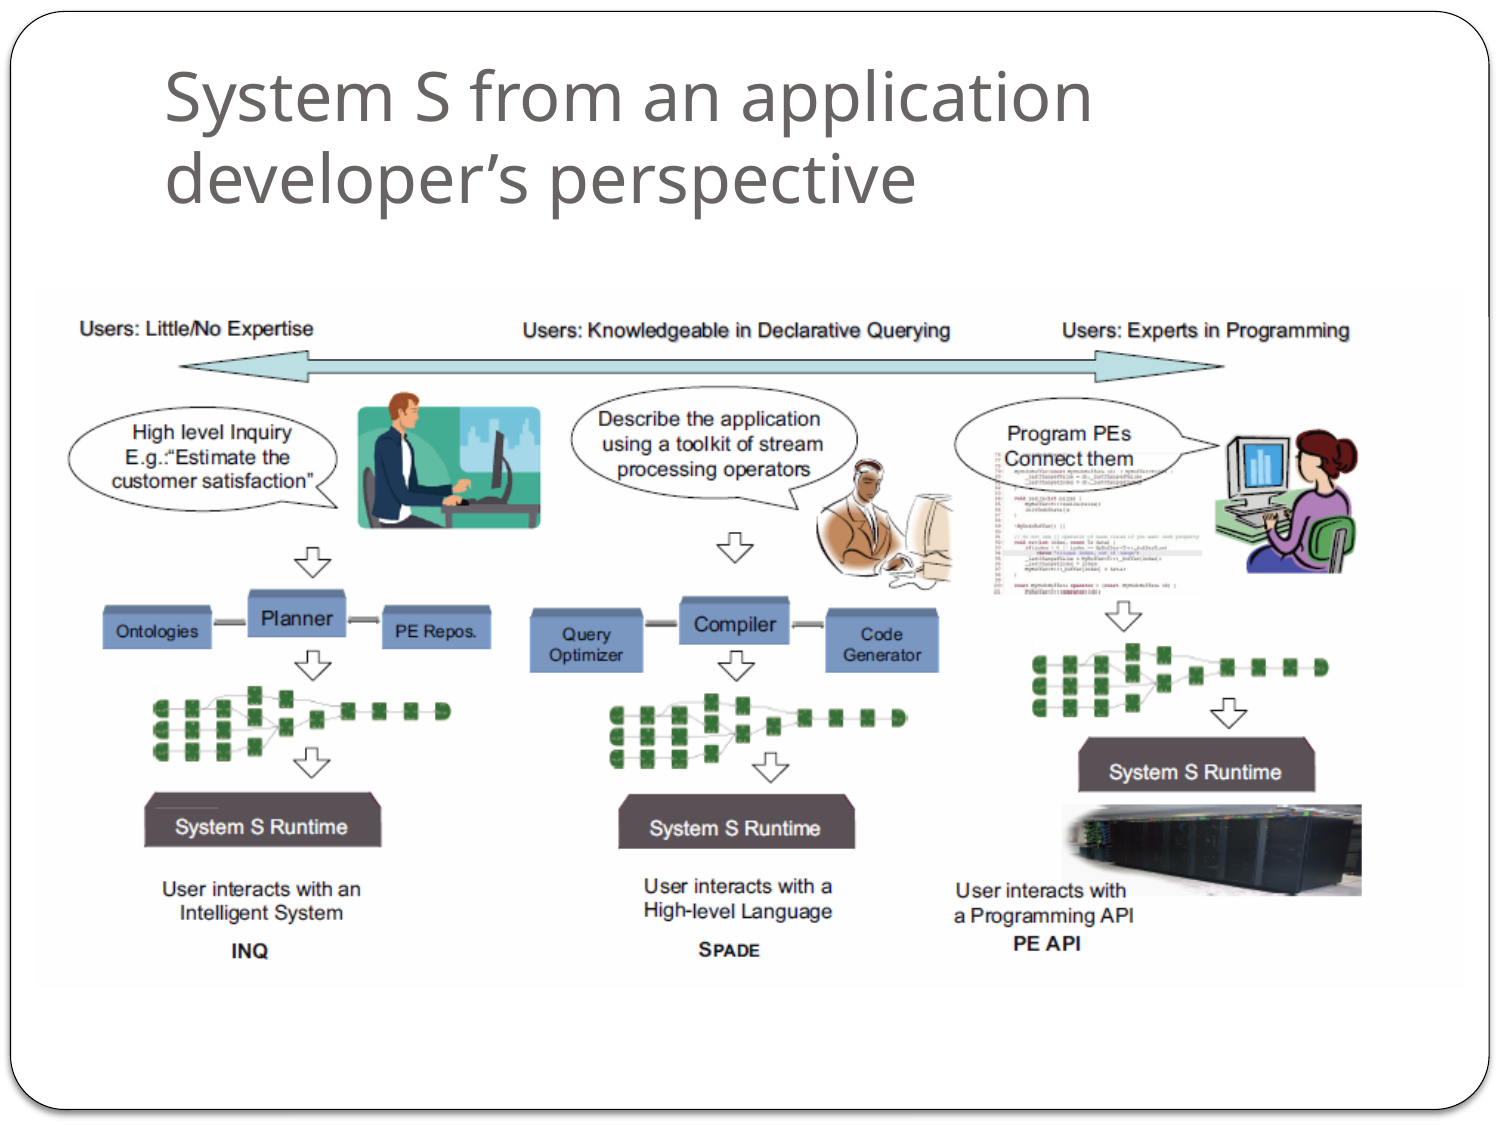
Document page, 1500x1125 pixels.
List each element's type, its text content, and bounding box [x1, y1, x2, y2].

picture [35, 287, 1465, 988]
title System S from an application developer’s perspective [150, 45, 1425, 233]
